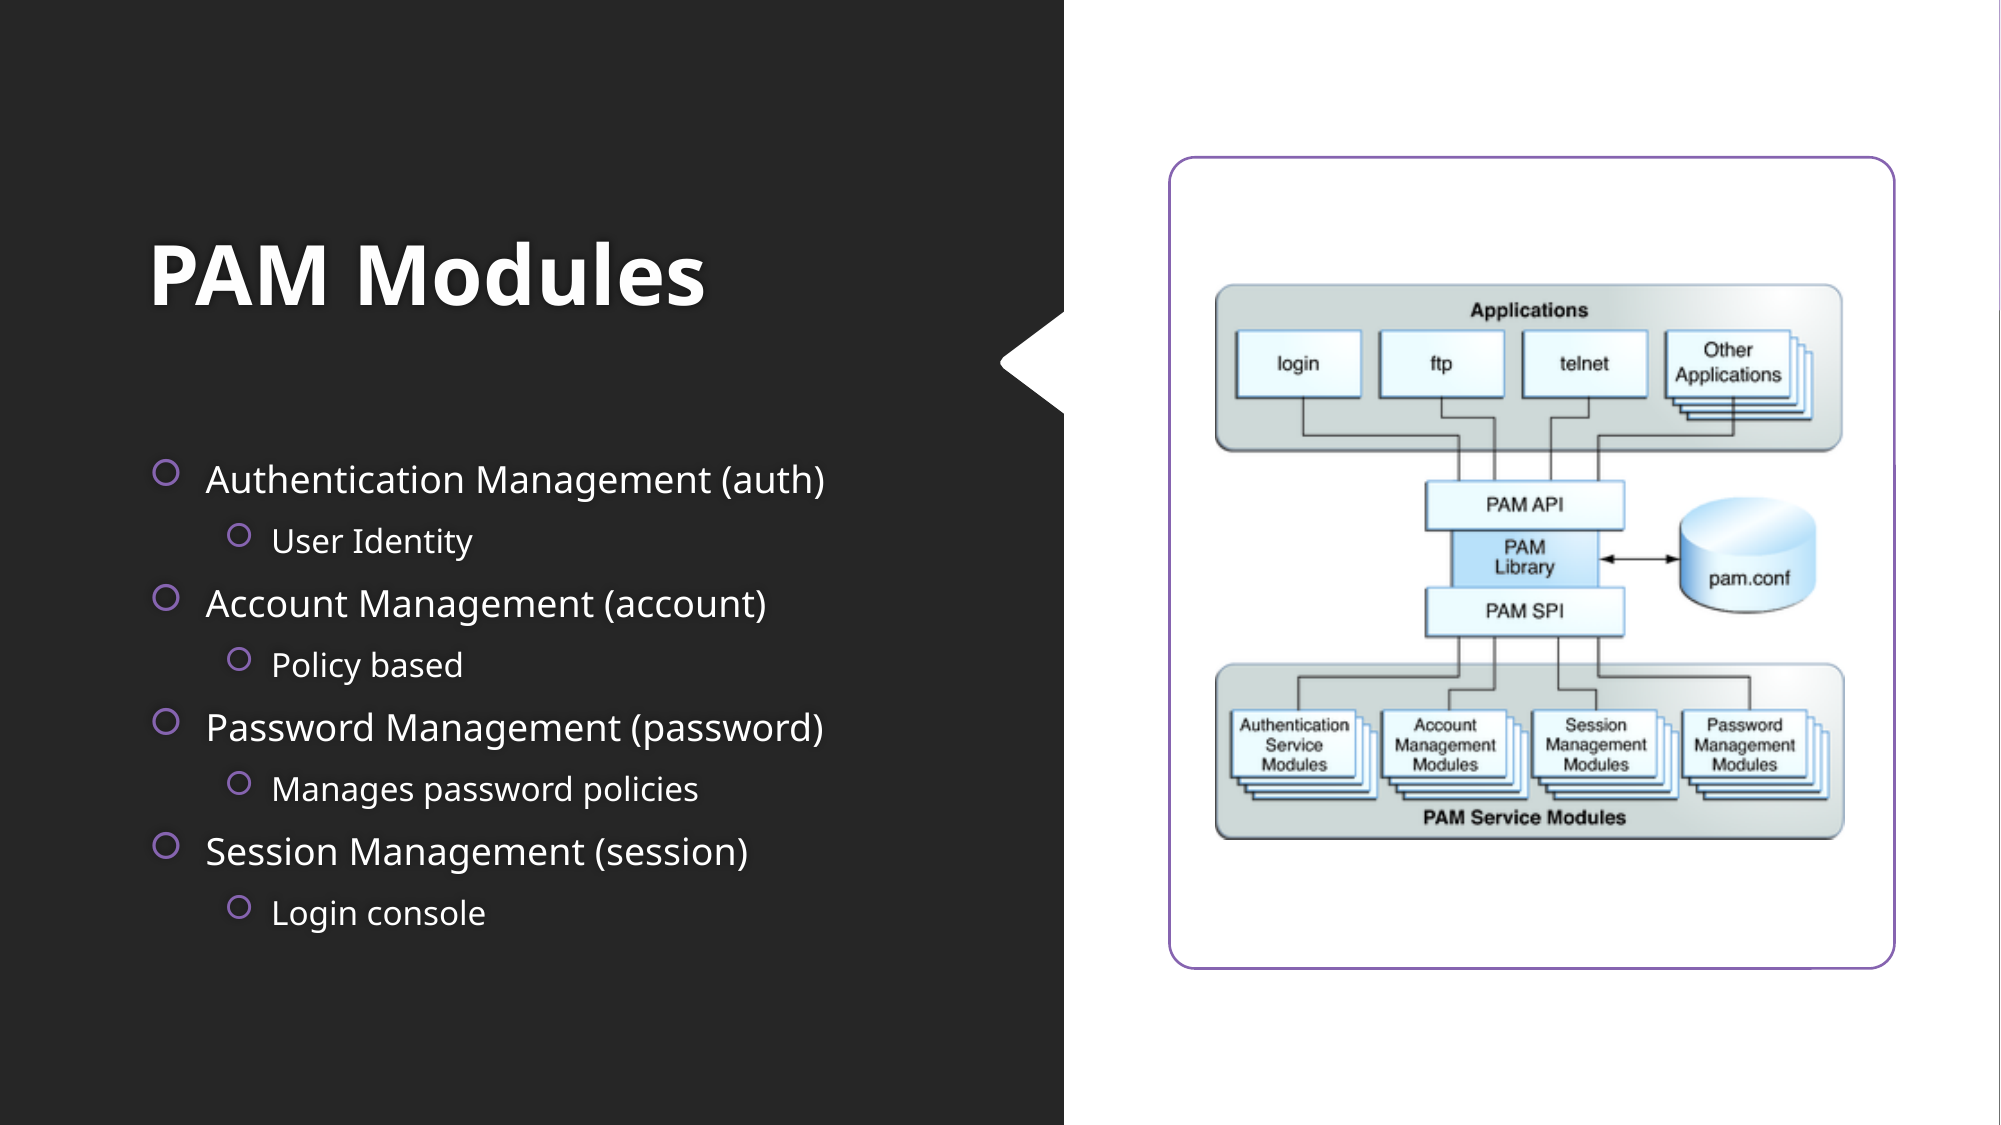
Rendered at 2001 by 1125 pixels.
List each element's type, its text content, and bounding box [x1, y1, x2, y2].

picture [1215, 283, 1845, 840]
text_box [0, 0, 1066, 1125]
title PAM Modules [132, 73, 960, 330]
list Authentication Management (auth) User Identity Account Management (account) Policy based Password Management (password) Manages password policies Session Management (session) Login console [134, 395, 958, 992]
text_box [1002, 0, 2000, 1125]
text_box [1168, 155, 1896, 970]
